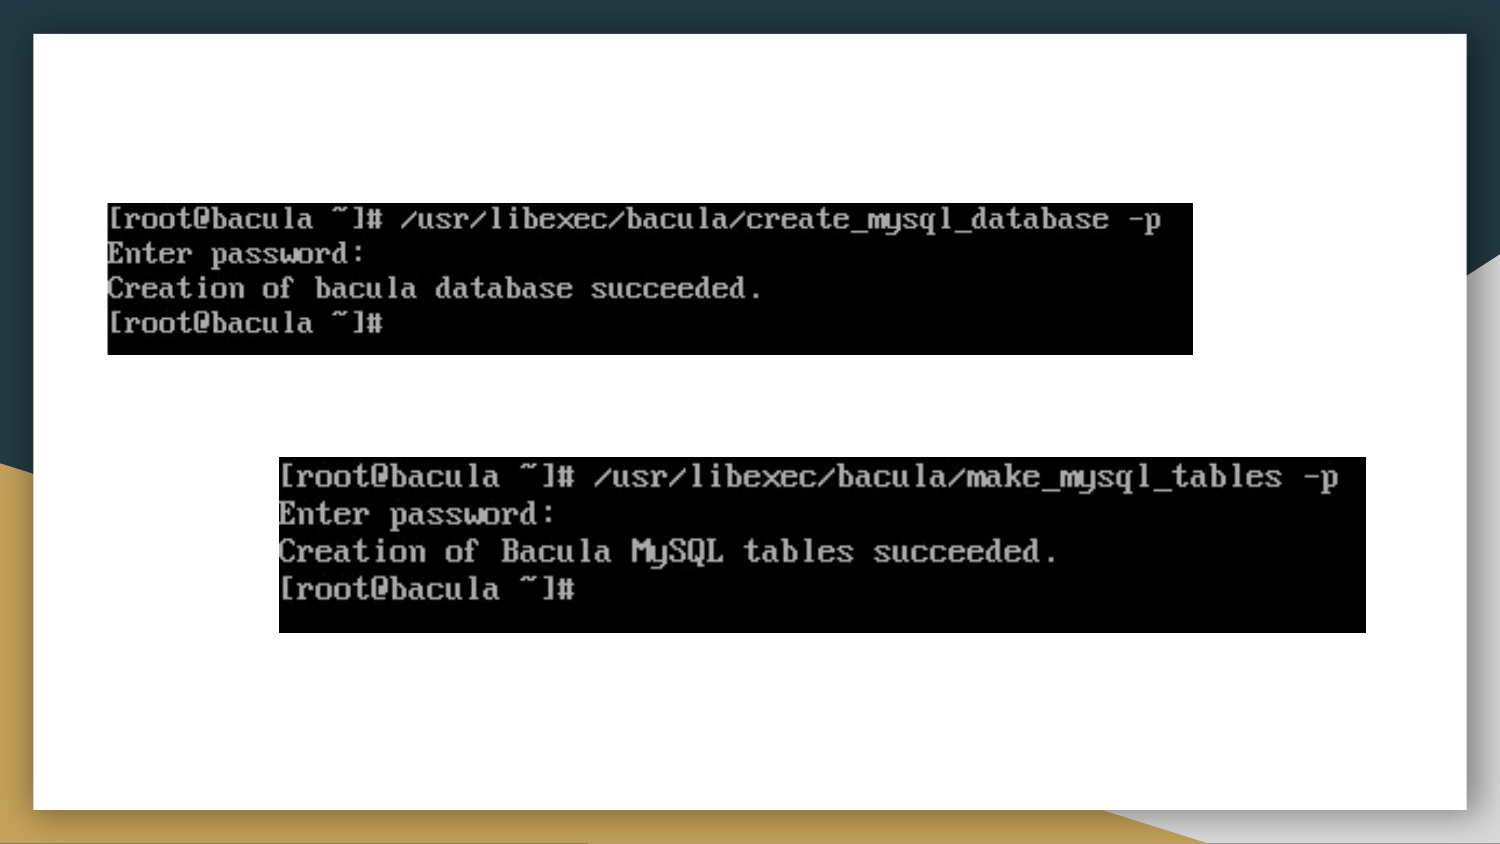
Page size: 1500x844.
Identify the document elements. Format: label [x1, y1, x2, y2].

picture [279, 457, 1366, 633]
picture [106, 203, 1194, 356]
